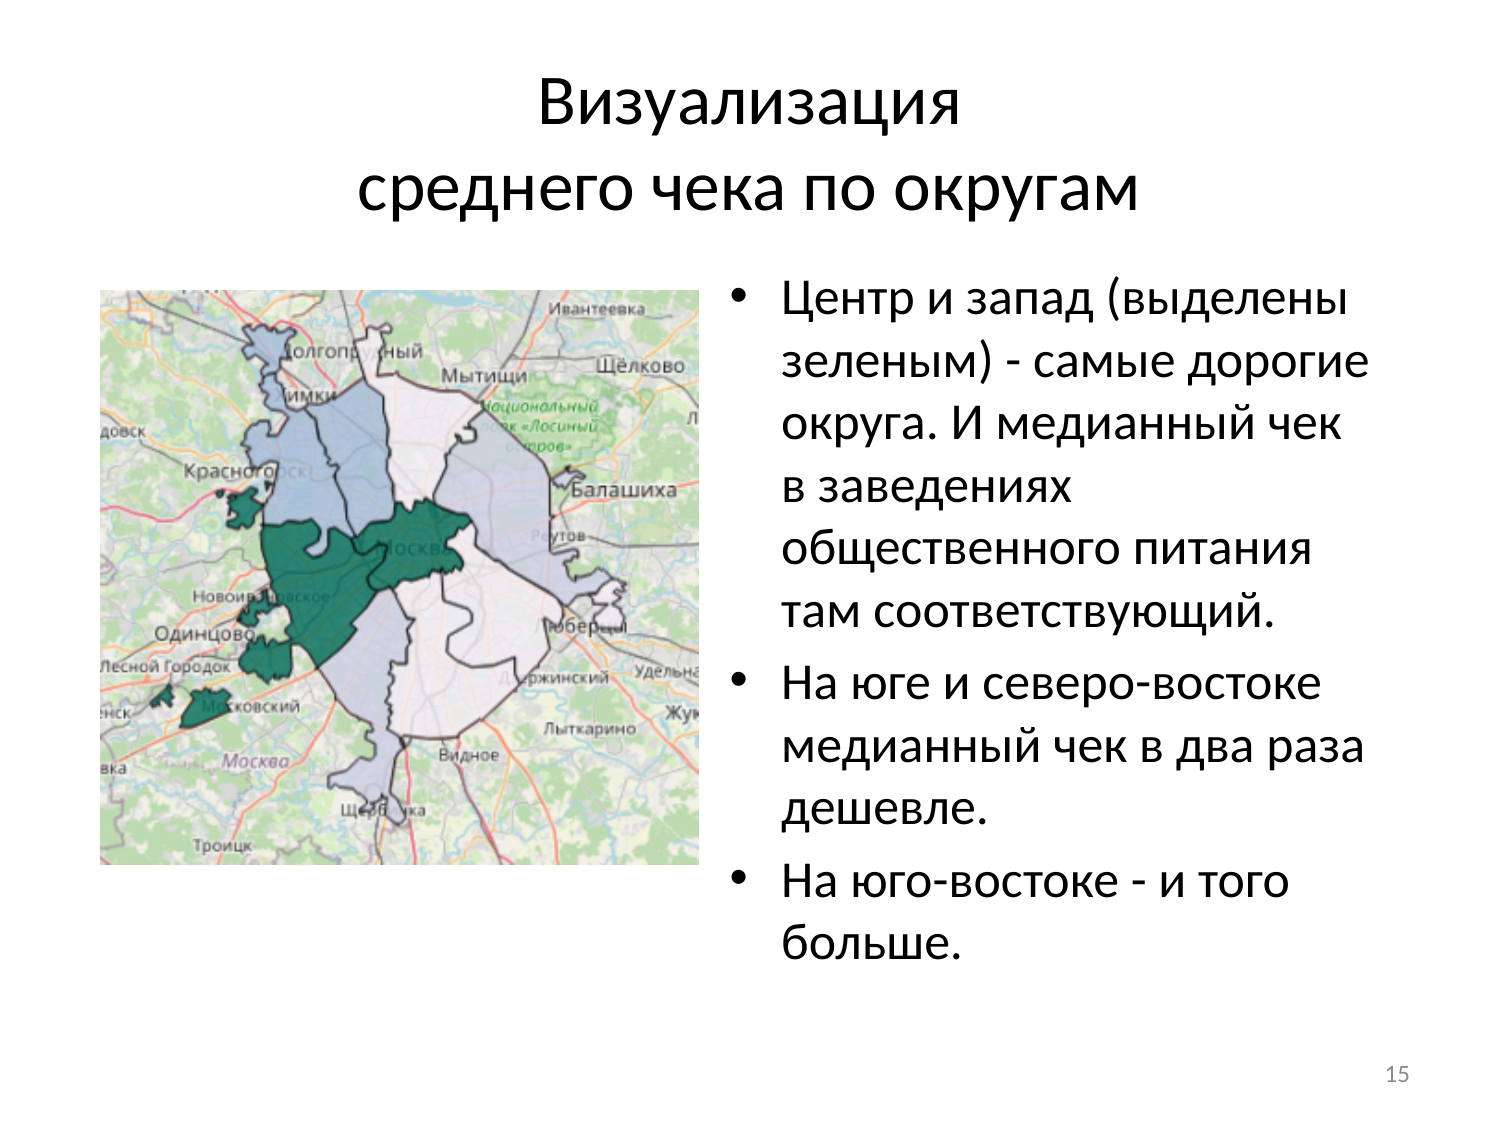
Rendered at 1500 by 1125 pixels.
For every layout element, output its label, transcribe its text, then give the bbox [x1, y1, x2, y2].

title Визуализация среднего чека по округам [75, 45, 1425, 233]
list Центр и запад (выделены зеленым) - самые дорогие округа. И медианный чек в заведениях общественного питания там соответствующий. На юге и северо-востоке медианный чек в два раза дешевле. На юго-востоке - и того больше. [714, 255, 1392, 998]
picture [100, 290, 699, 865]
slide_number 15 [1074, 1042, 1425, 1103]
